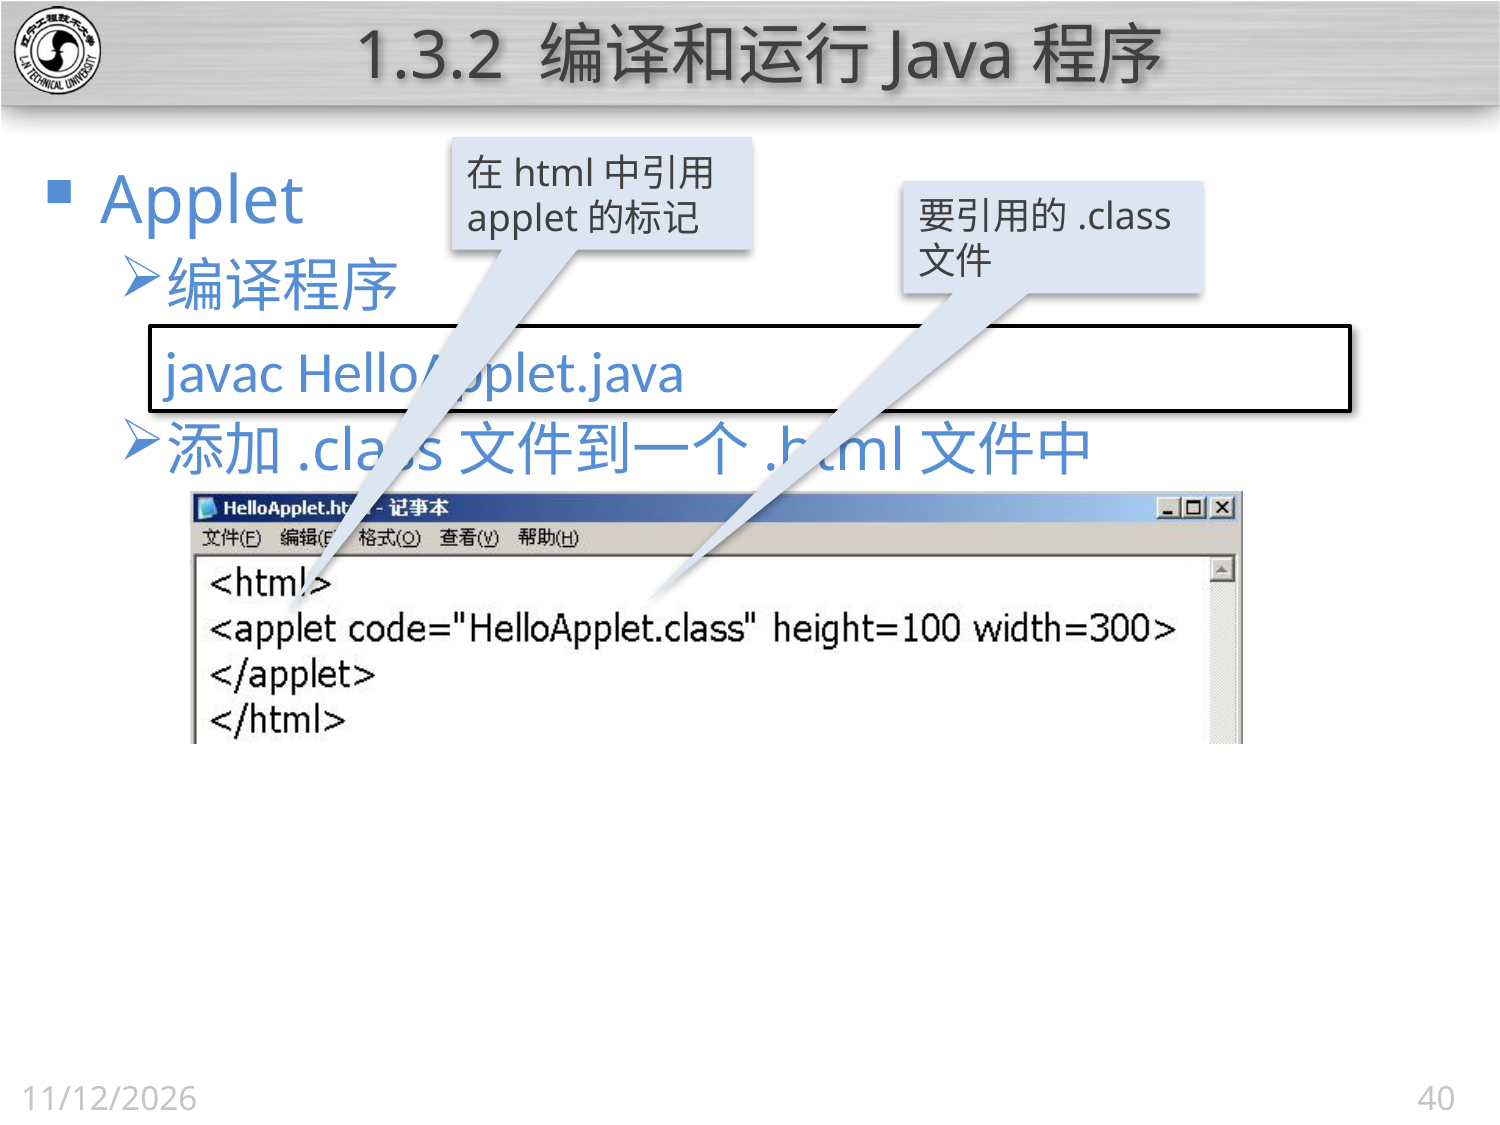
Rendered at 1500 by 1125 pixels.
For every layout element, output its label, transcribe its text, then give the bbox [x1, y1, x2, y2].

text_box javac HelloApplet.java [901, 324, 1352, 413]
slide_number 40 [1120, 1069, 1471, 1125]
text_box 在html中引用applet的标记 [358, 135, 755, 489]
list Applet 编译程序 添加.class文件到一个.html文件中 [29, 149, 1471, 1106]
picture [2, 2, 1499, 172]
text_box javac HelloApplet.java [461, 324, 917, 413]
text_box javac HelloApplet.java [148, 324, 452, 413]
picture [189, 491, 1244, 744]
title 1.3.2 编译和运行Java程序 [108, 0, 1410, 103]
text_box 要引用的.class文件 [755, 178, 1206, 489]
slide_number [5, 1069, 356, 1125]
